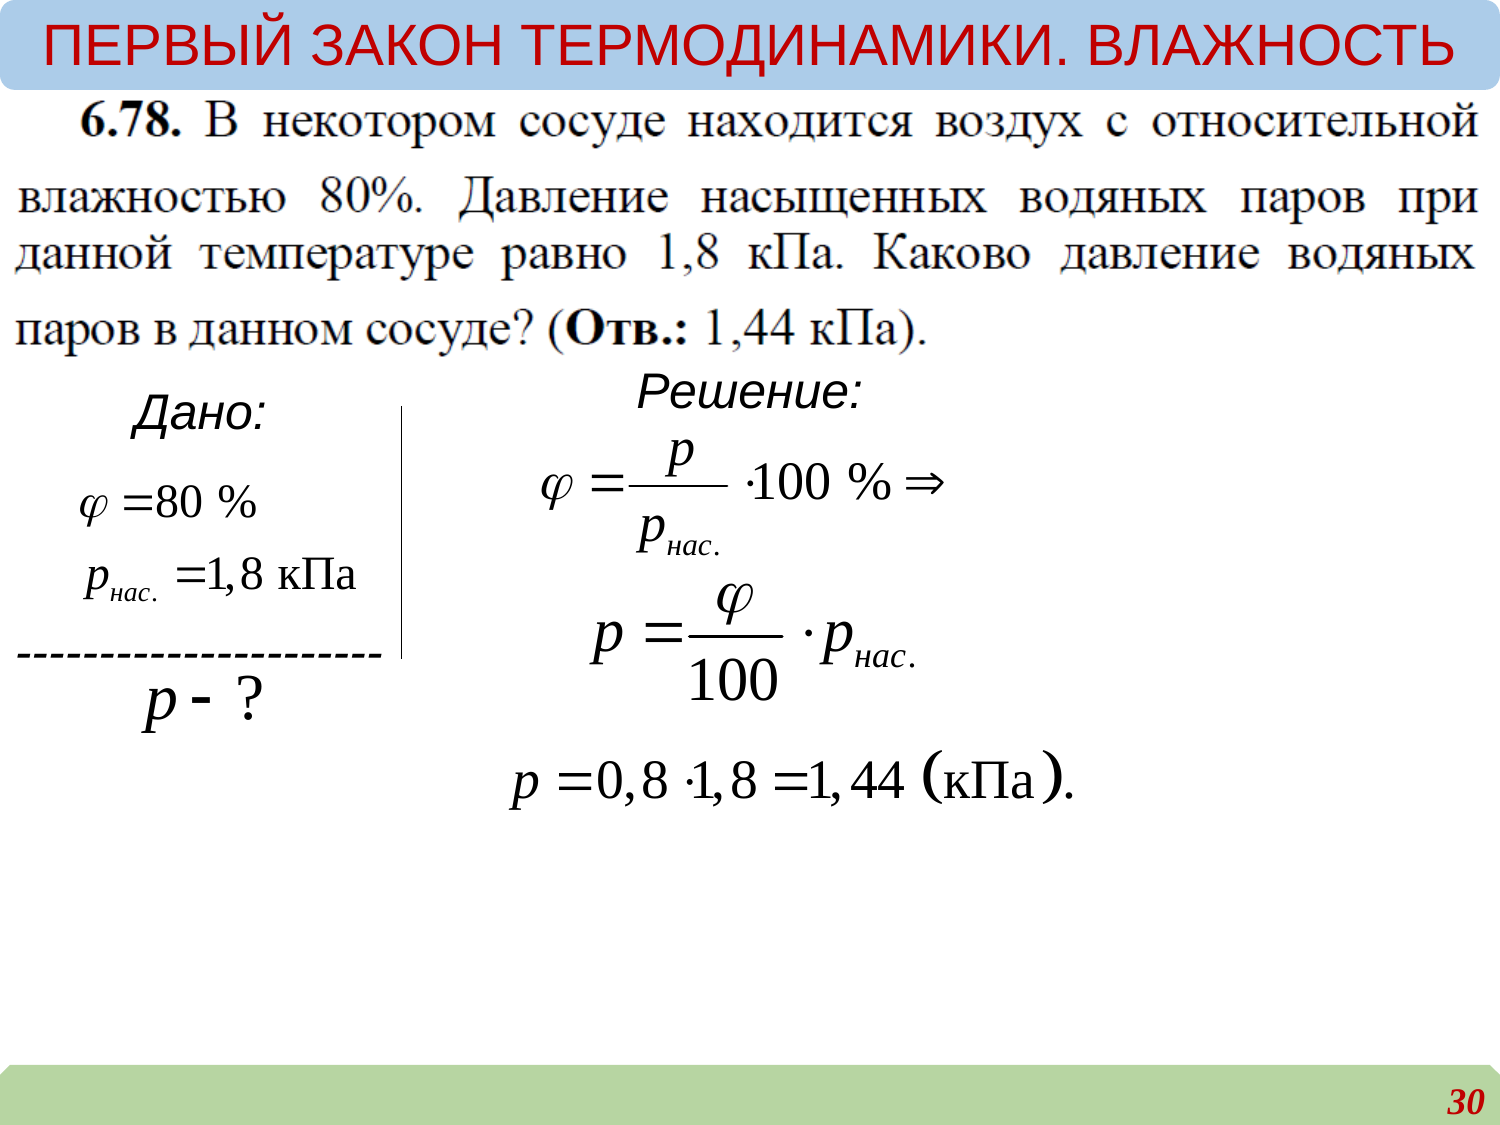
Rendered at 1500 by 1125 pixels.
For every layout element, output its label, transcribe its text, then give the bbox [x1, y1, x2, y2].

picture [0, 89, 1500, 373]
text_box Решение: [507, 373, 992, 426]
text_box ПЕРВЫЙ ЗАКОН ТЕРМОДИНАМИКИ. ВЛАЖНОСТЬ [0, 0, 1500, 85]
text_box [575, 552, 925, 715]
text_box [533, 413, 968, 568]
slide_number 30 [1162, 1069, 1500, 1125]
text_box [3, 85, 1496, 89]
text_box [496, 738, 1086, 832]
text_box [0, 1064, 1494, 1125]
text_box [0, 372, 402, 747]
